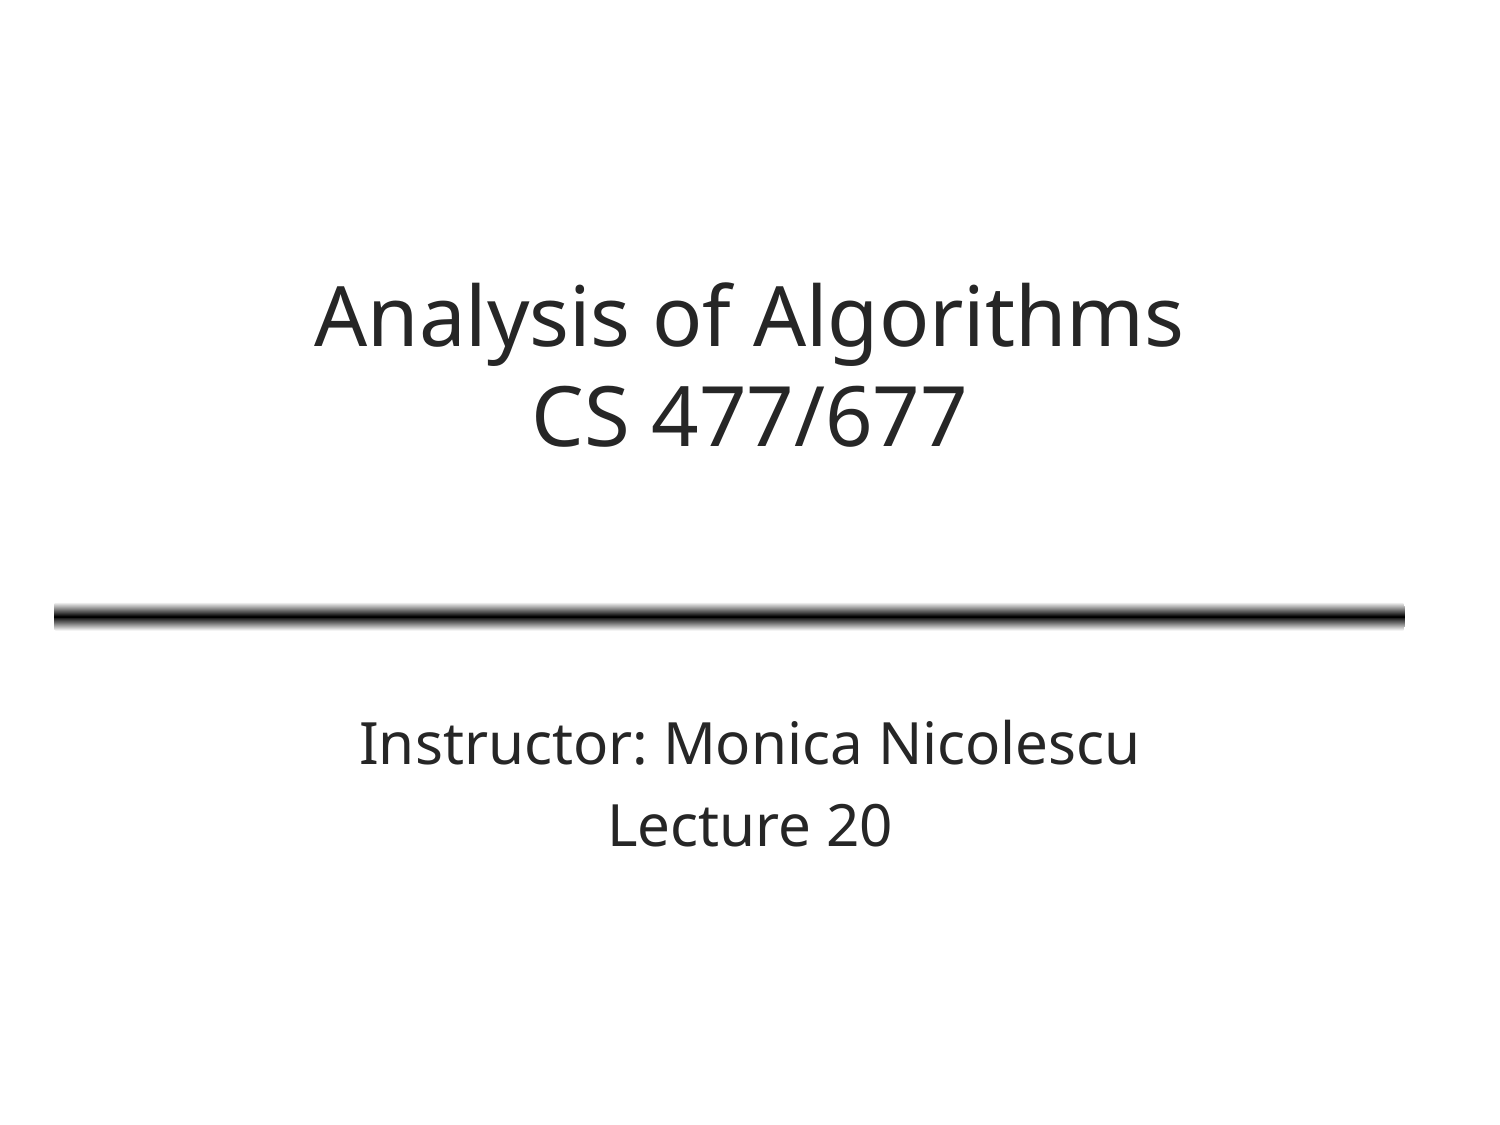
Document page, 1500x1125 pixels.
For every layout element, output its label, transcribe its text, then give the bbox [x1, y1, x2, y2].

title Analysis of Algorithms CS 477/677 [112, 180, 1388, 547]
subtitle Instructor: Monica Nicolescu Lecture 20 [224, 698, 1276, 987]
